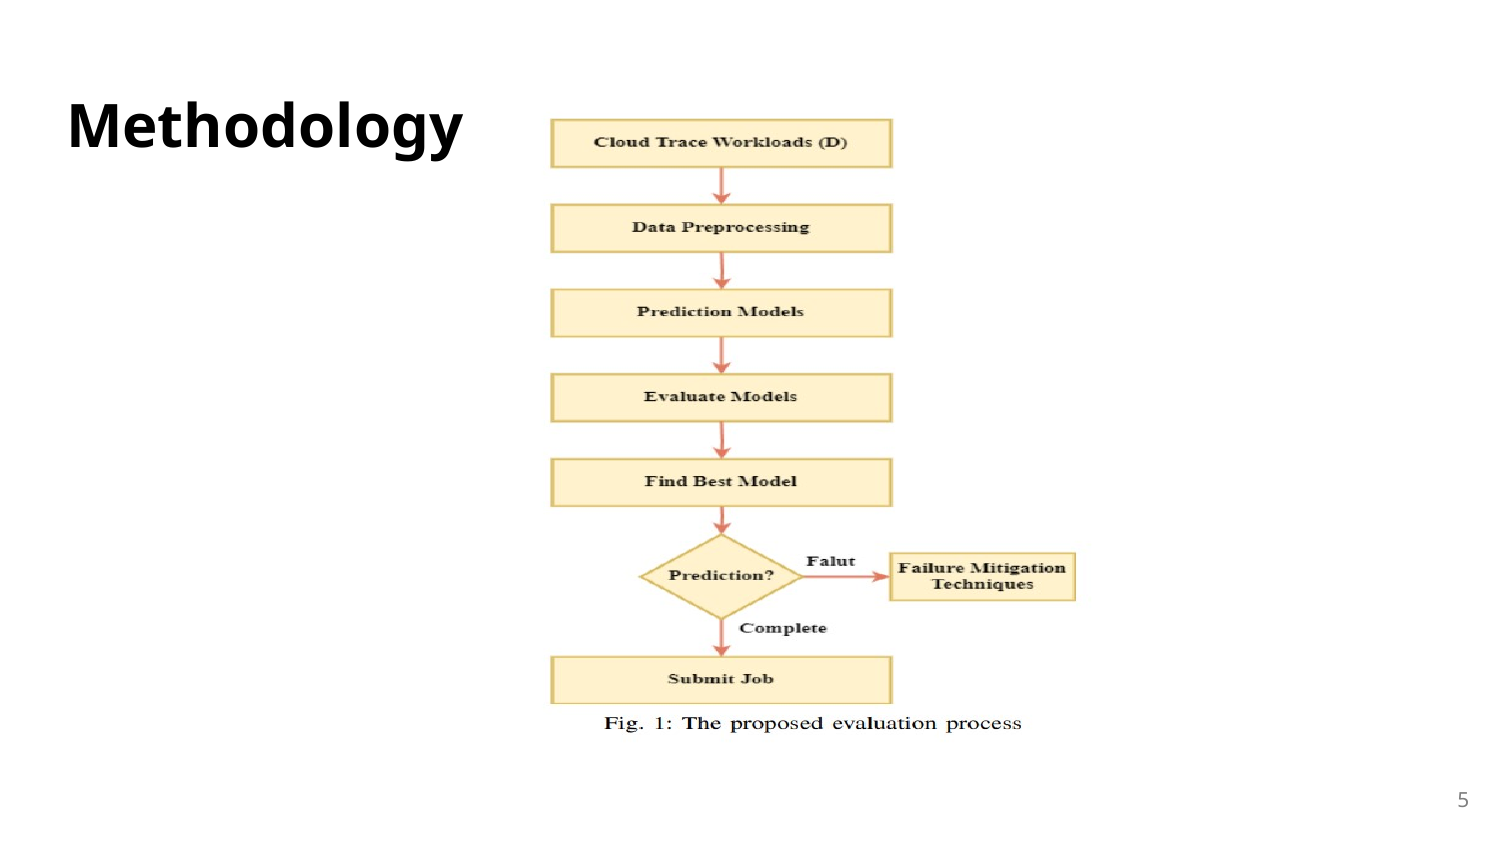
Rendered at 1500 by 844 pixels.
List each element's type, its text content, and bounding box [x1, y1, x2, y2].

picture [504, 98, 1113, 746]
slide_number ‹#› [1394, 769, 1484, 834]
title Methodology [51, 72, 1449, 176]
